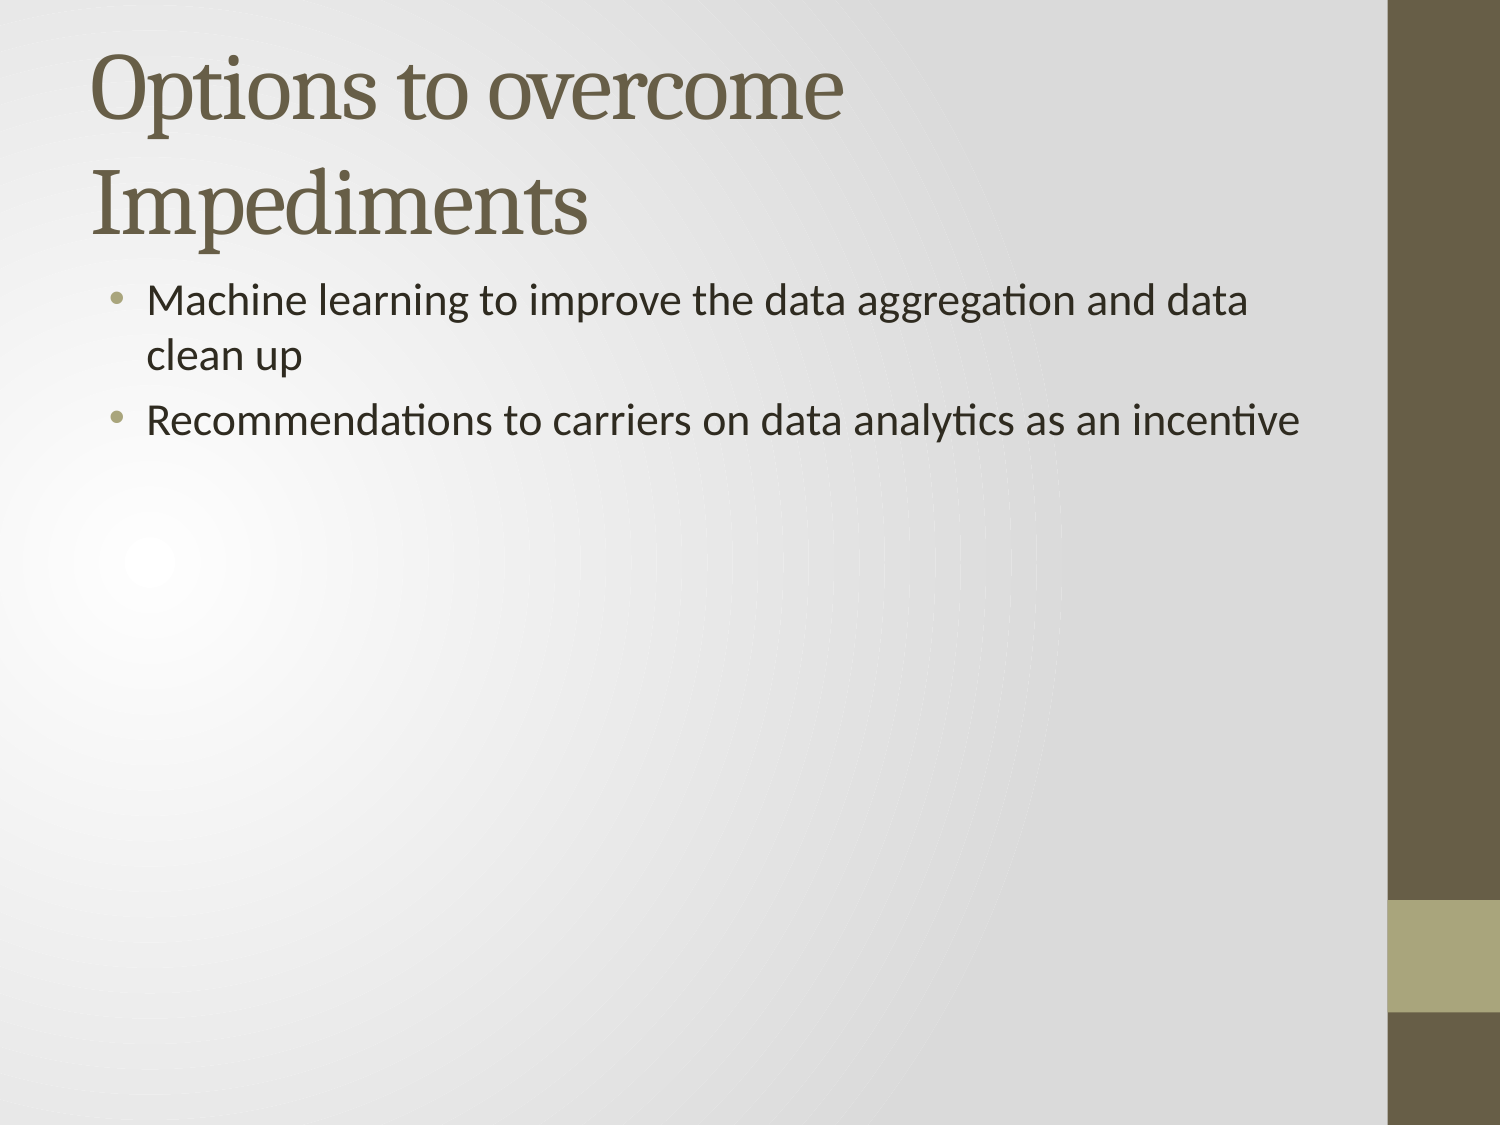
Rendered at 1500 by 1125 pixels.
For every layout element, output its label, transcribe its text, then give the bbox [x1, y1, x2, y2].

title Options to overcome Impediments [75, 45, 1325, 233]
list Machine learning to improve the data aggregation and data clean up Recommendations to carriers on data analytics as an incentive [75, 262, 1325, 1050]
